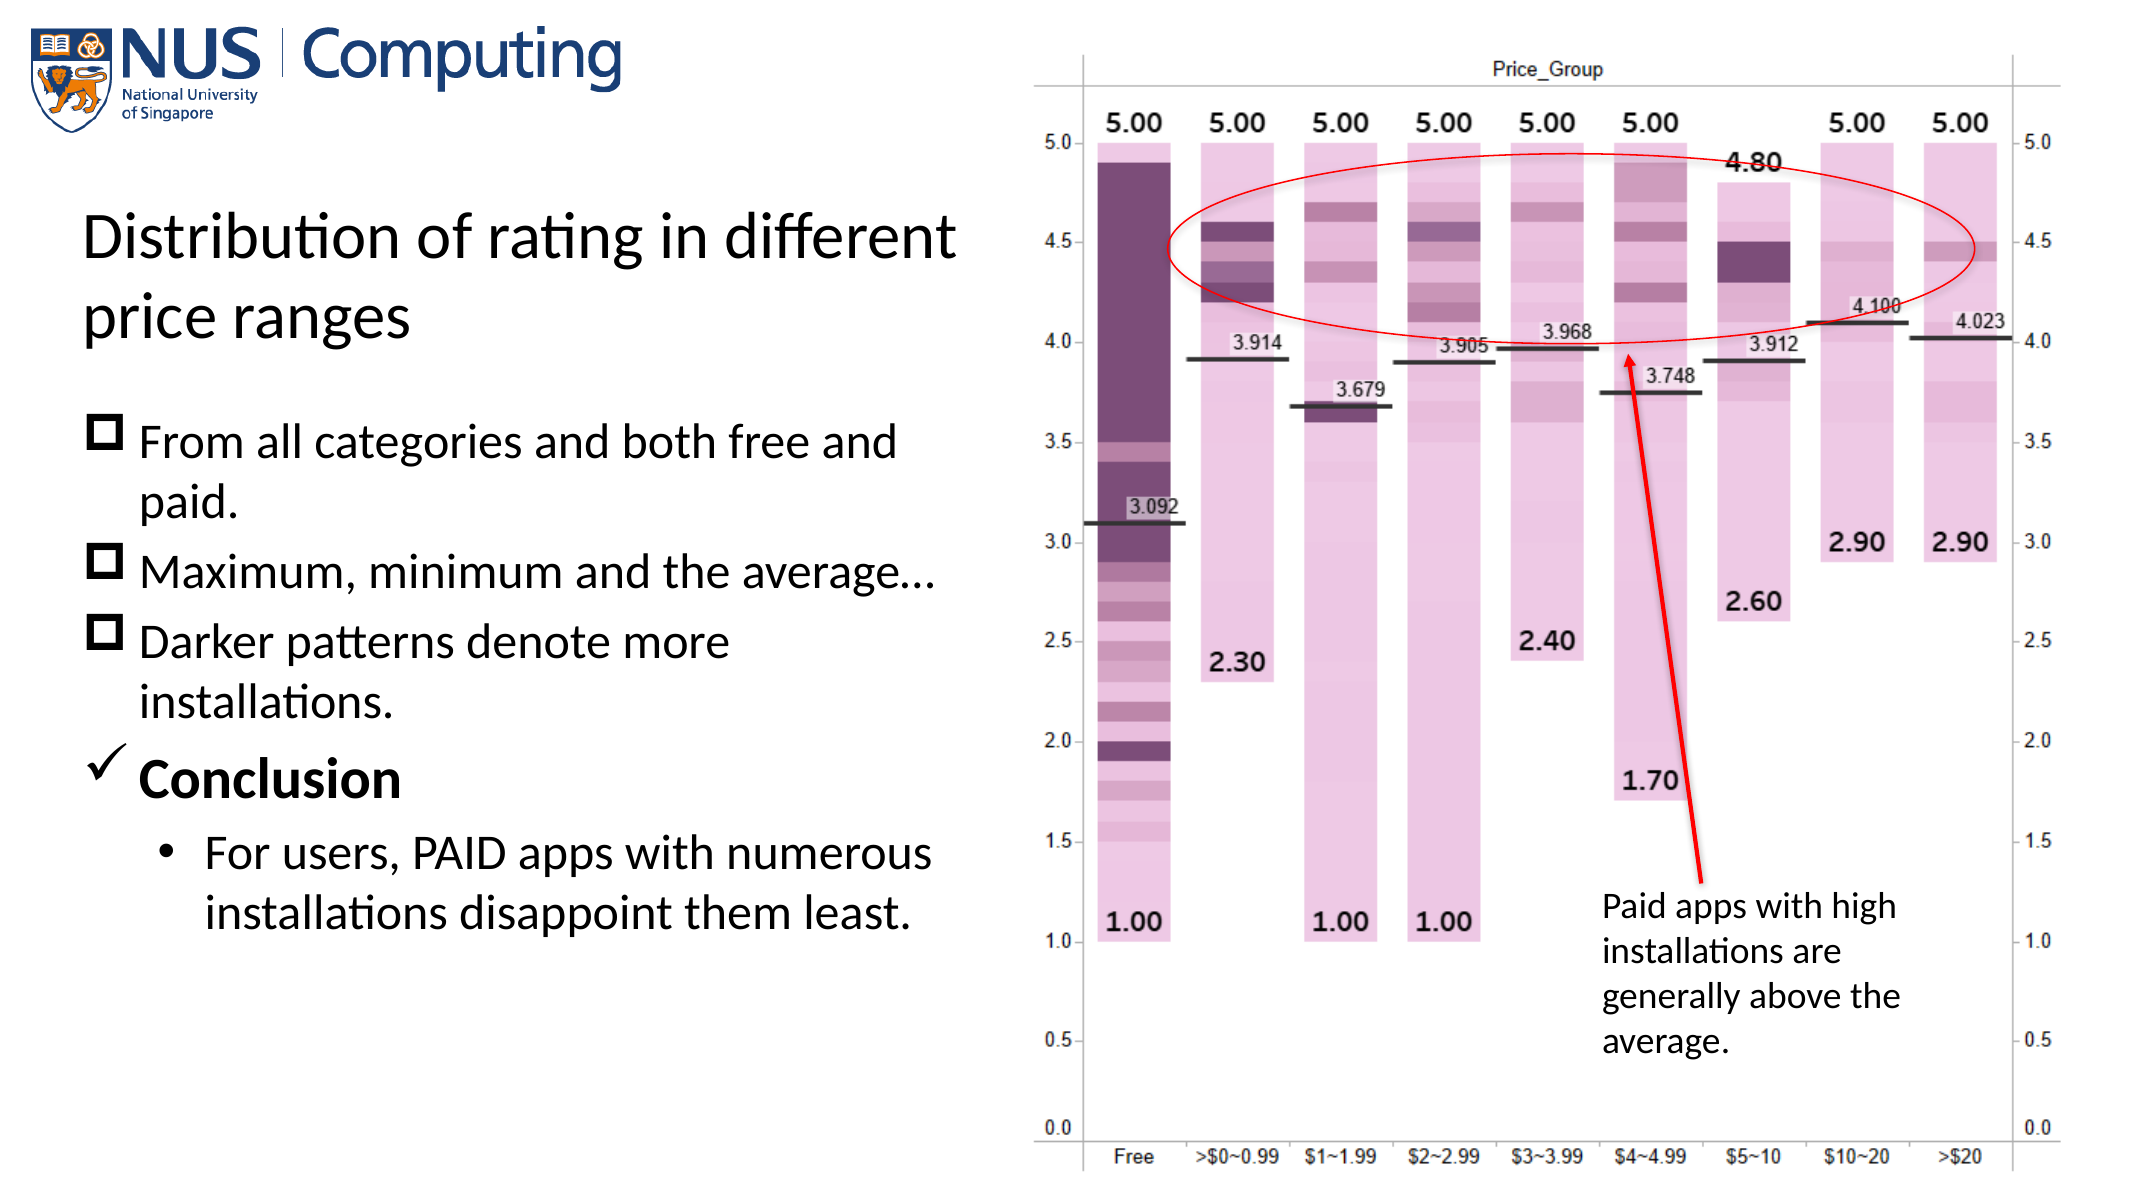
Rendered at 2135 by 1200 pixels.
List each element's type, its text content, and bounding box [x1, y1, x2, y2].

list From all categories and both free and paid. Maximum, minimum and the average… Darker patterns denote more installations. Conclusion For users, PAID apps with numerous installations disappoint them least. [67, 400, 970, 1144]
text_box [1627, 353, 1702, 884]
picture [31, 26, 621, 133]
text_box Distribution of rating in different price ranges [67, 184, 1016, 359]
picture [1021, 49, 2067, 1183]
